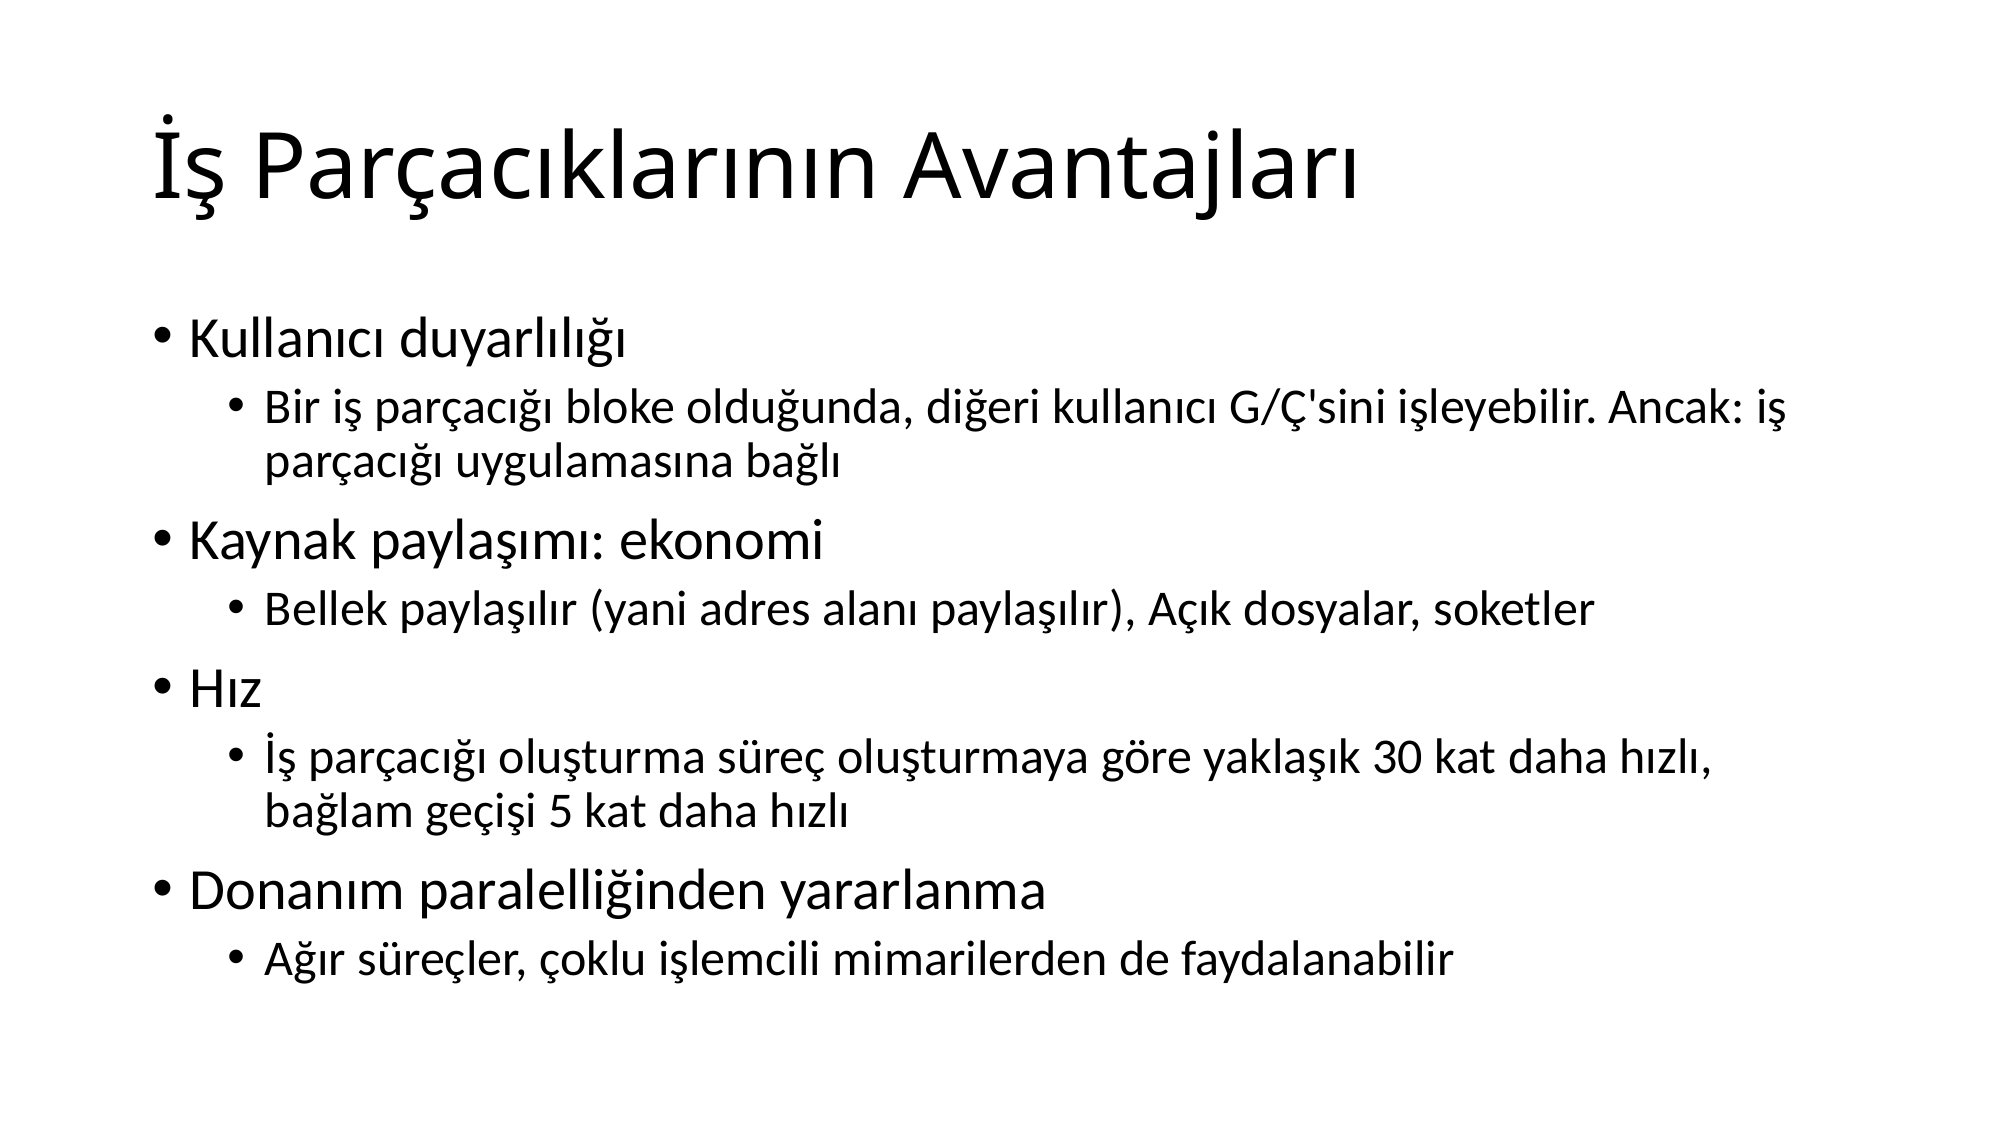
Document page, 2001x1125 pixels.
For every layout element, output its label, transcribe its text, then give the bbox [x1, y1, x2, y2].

list Kullanıcı duyarlılığı Bir iş parçacığı bloke olduğunda, diğeri kullanıcı G/Ç'sini işleyebilir. Ancak: iş parçacığı uygulamasına bağlı Kaynak paylaşımı: ekonomi Bellek paylaşılır (yani adres alanı paylaşılır), Açık dosyalar, soketler Hız İş parçacığı oluşturma süreç oluşturmaya göre yaklaşık 30 kat daha hızlı, bağlam geçişi 5 kat daha hızlı Donanım paralelliğinden yararlanma Ağır süreçler, çoklu işlemcili mimarilerden de faydalanabilir [137, 299, 1863, 1068]
title İş Parçacıklarının Avantajları [137, 59, 1863, 278]
